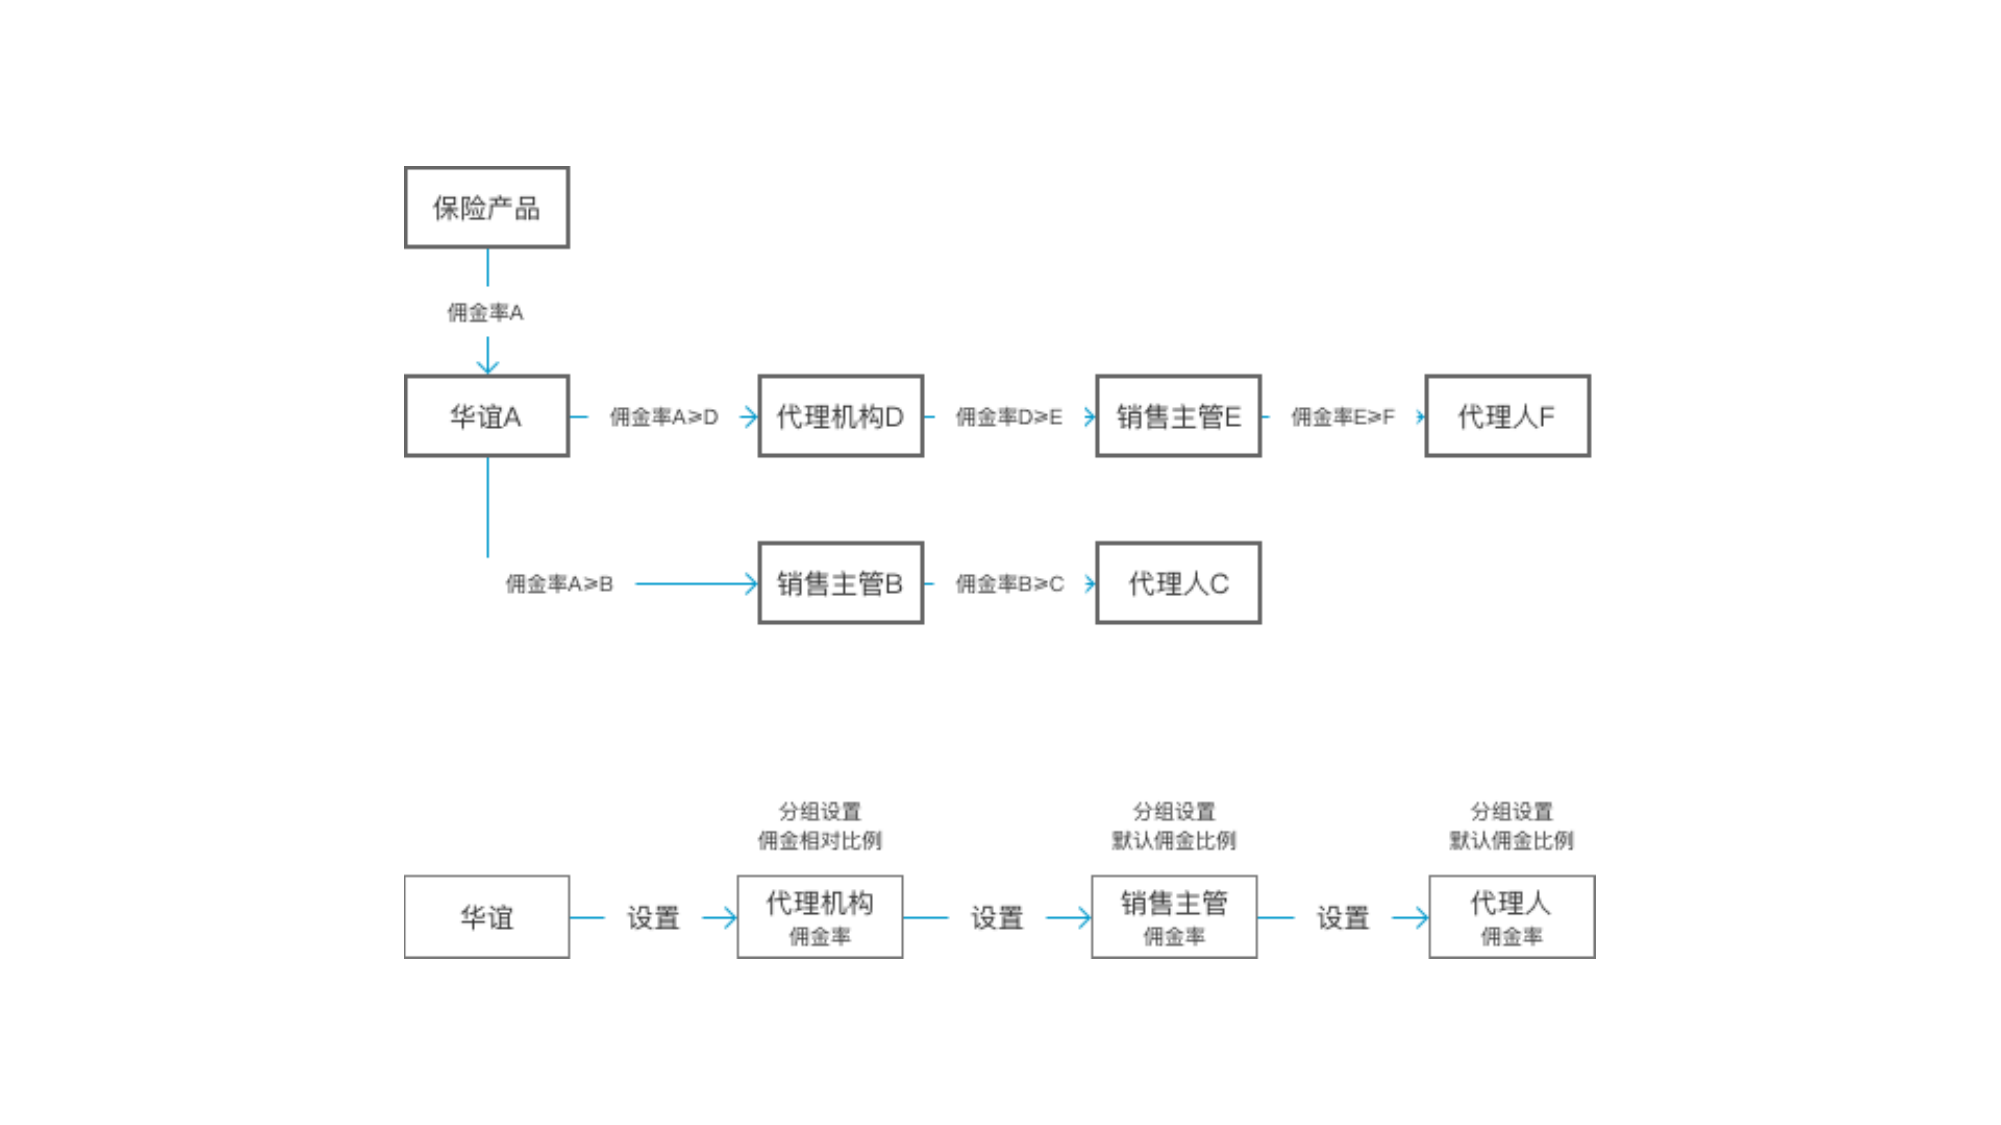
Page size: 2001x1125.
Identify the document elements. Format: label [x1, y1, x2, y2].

picture [404, 166, 1596, 959]
